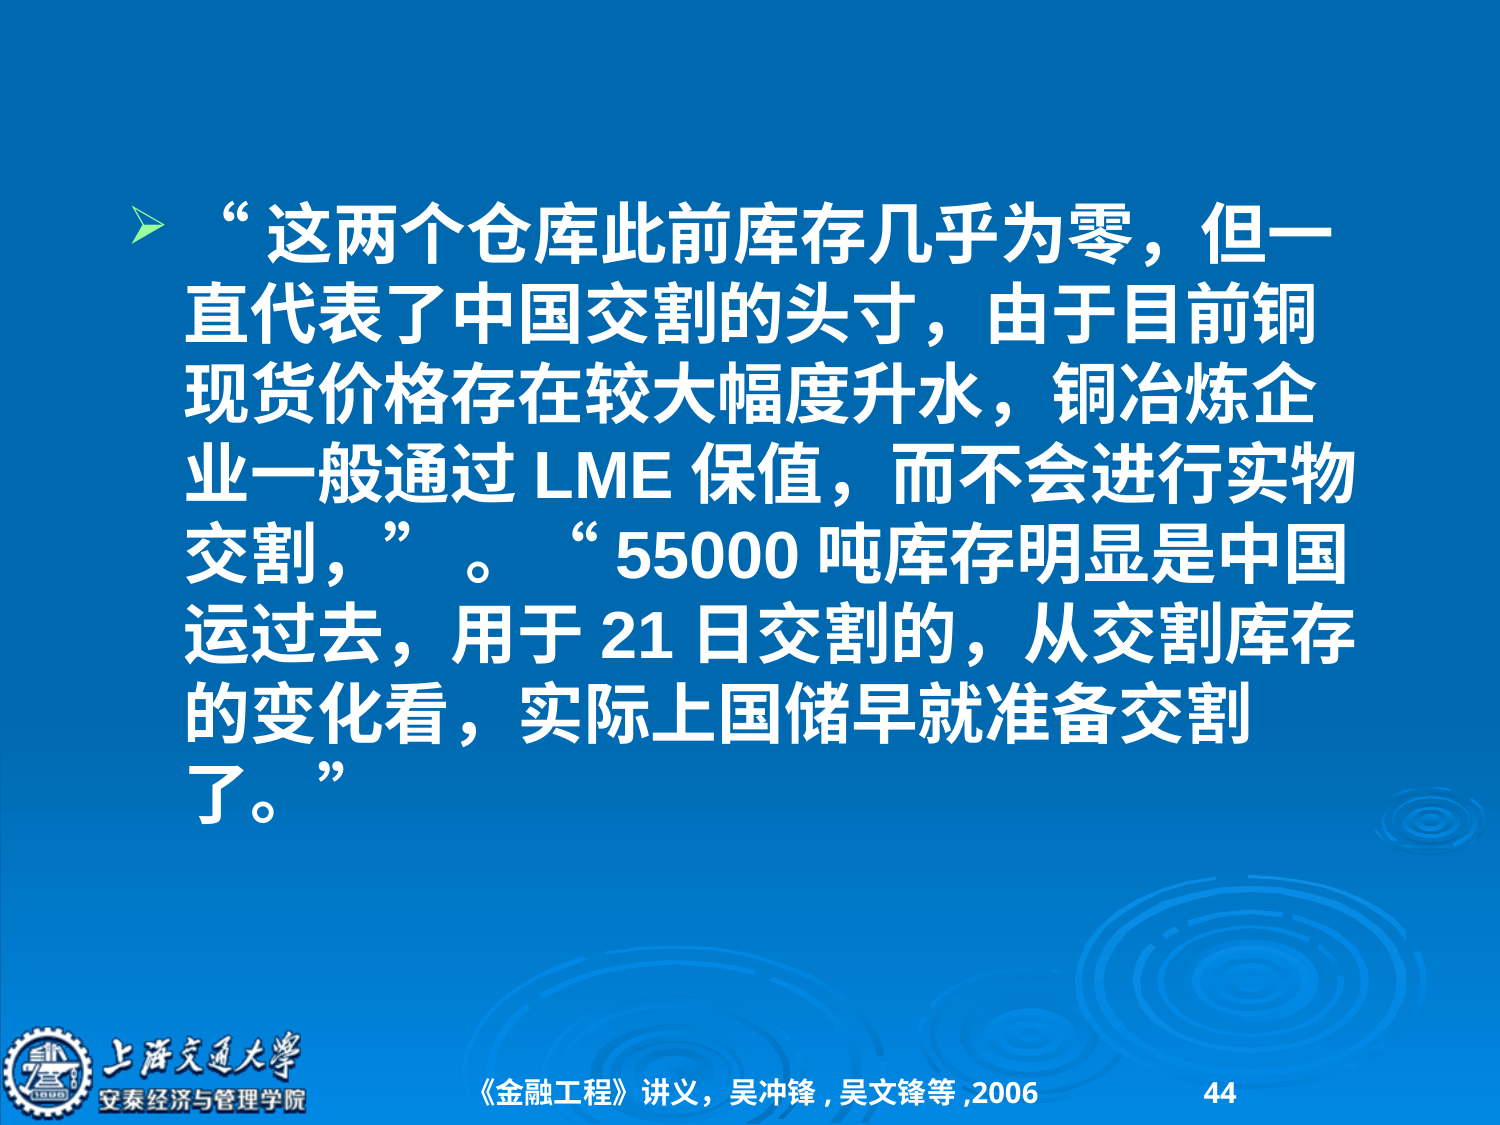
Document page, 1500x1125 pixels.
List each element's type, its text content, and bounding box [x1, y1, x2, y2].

list “这两个仓库此前库存几乎为零，但一直代表了中国交割的头寸，由于目前铜现货价格存在较大幅度升水，铜冶炼企业一般通过LME保值，而不会进行实物交割，” 。“55000吨库存明显是中国运过去，用于21日交割的，从交割库存的变化看，实际上国储早就准备交割了。” [112, 184, 1388, 1000]
picture [0, 1017, 313, 1125]
